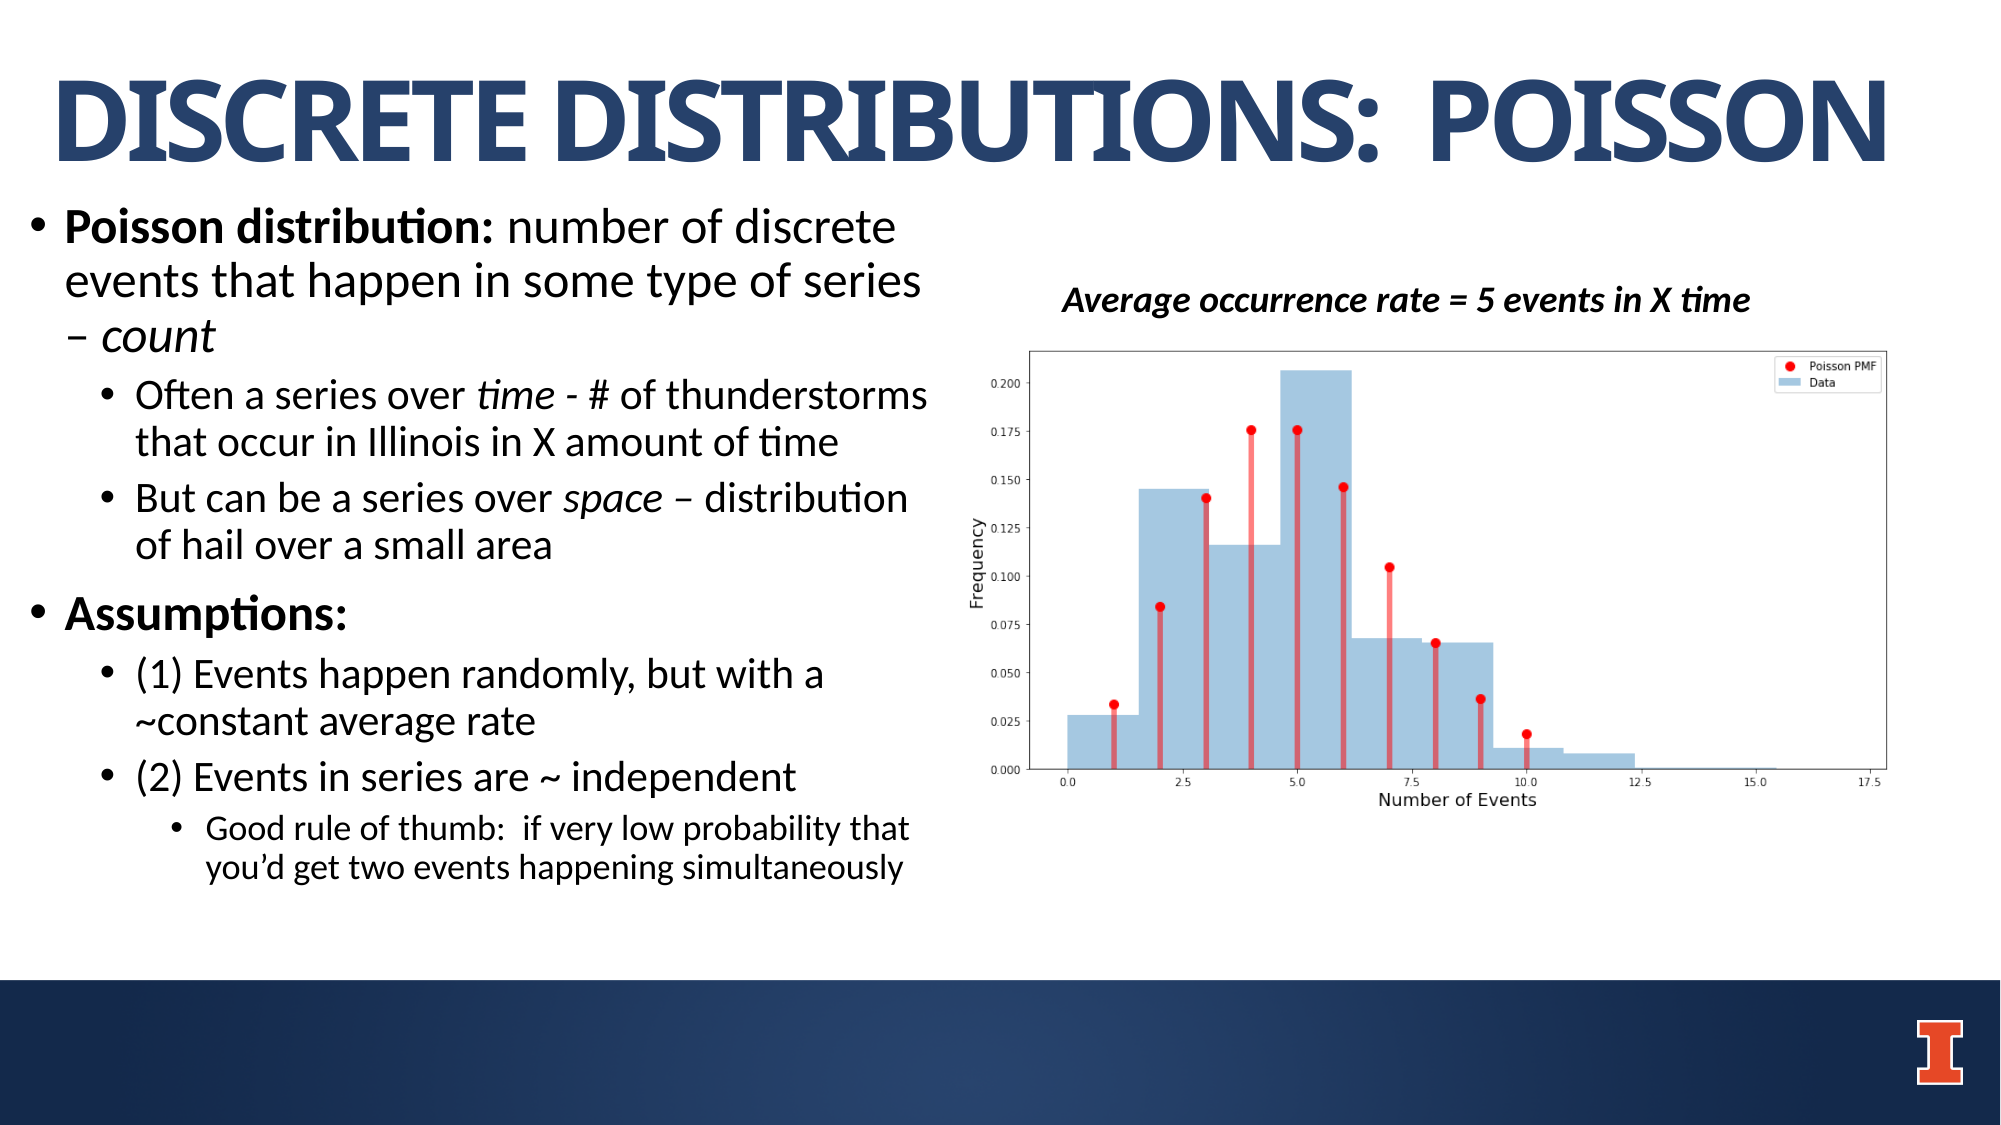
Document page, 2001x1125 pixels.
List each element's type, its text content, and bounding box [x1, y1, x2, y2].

picture [0, 0, 2001, 1125]
text_box Average occurrence rate = 5 events in X time [1047, 267, 1864, 327]
title DISCRETE DISTRIBUTIONS: POISSON [34, 34, 1963, 223]
list Poisson distribution: number of discrete events that happen in some type of series – count Often a series over time - # of thunderstorms that occur in Illinois in X amount of time But can be a series over space – distribution of hail over a small area Assumptions: (1) Events happen randomly, but with a ~constant average rate (2) Events in series are ~ independent Good rule of thumb: if very low probability that you’d get two events happening simultaneously [14, 191, 963, 934]
